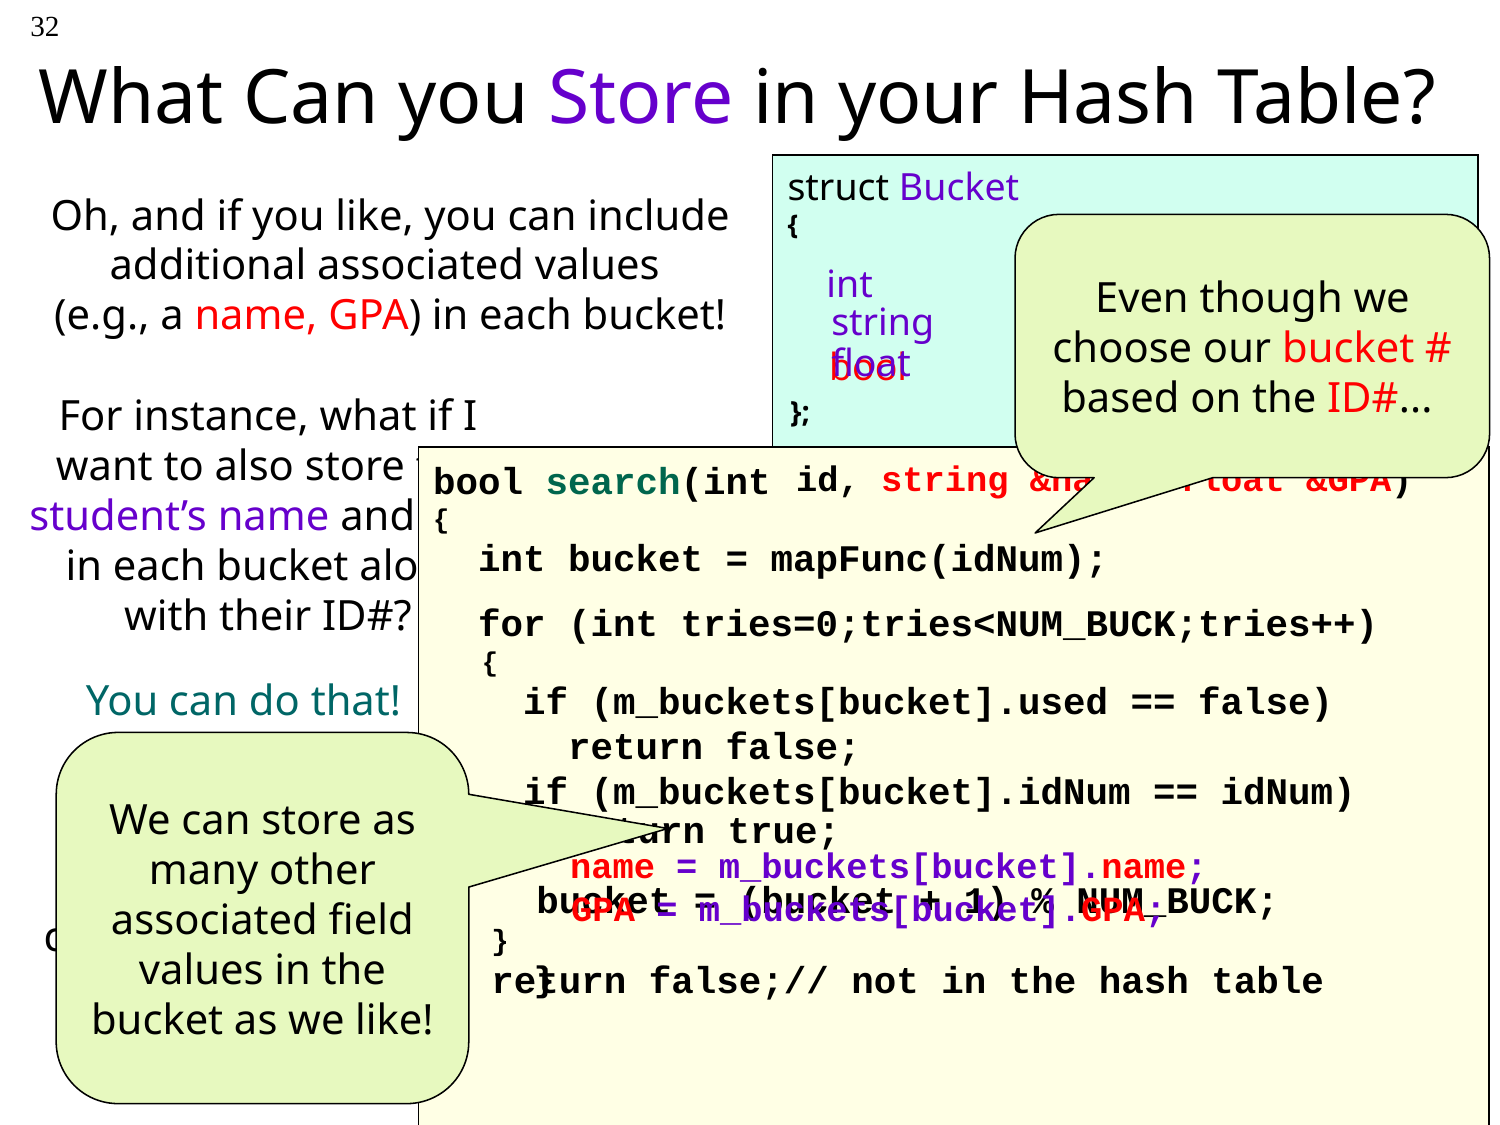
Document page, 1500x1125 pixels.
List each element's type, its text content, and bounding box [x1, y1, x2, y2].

text_box For instance, what if I want to also store the student’s name and GPA in each bucket along with their ID#? [14, 381, 522, 647]
text_box id, string &name, float &GPA) [1126, 478, 1437, 506]
text_box You can do that! [29, 666, 418, 732]
text_box { name = m_buckets[bucket].name; GPA = m_buckets[bucket].GPA; } [506, 793, 1257, 1006]
text_box struct Bucket { int idNum; [772, 155, 1478, 446]
text_box bool used; }; [775, 306, 1015, 436]
text_box We can store as many other associated field values in the bucket as we like! [56, 732, 668, 1104]
text_box return true; bucket = (bucket + 1) % NUM_BUCK; } return false;// not in the hash table } [469, 798, 1459, 1044]
text_box Even though we choose our bucket # based on the ID#... [1015, 214, 1490, 533]
text_box Oh, and if you like, you can include additional associated values (e.g., a name, GPA) in each bucket! [19, 180, 761, 346]
text_box m_buckets[bucket].used = true; return; } bucket = (bucket + 1) % NUM_BUCK; } } [1489, 798, 1500, 1038]
text_box bool search(int id) { int bucket = mapFunc(idNum); for (int tries=0;tries<NUM_BUCK;tries++) { if (m_buckets[bucket].used == false) return false; if (m_buckets[bucket].idNum == idNum) [418, 446, 1489, 1125]
text_box id, string &name, float &GPA) [781, 448, 1092, 506]
text_box bool used; }; [1490, 306, 1500, 436]
text_box string name; [816, 277, 1015, 319]
text_box Now when you look up a student by their ID# you can ALSO get their name and GPA! [22, 752, 72, 1018]
text_box What Can you Store in your Hash Table? [0, 0, 1500, 188]
text_box float GPA; [816, 319, 1015, 394]
